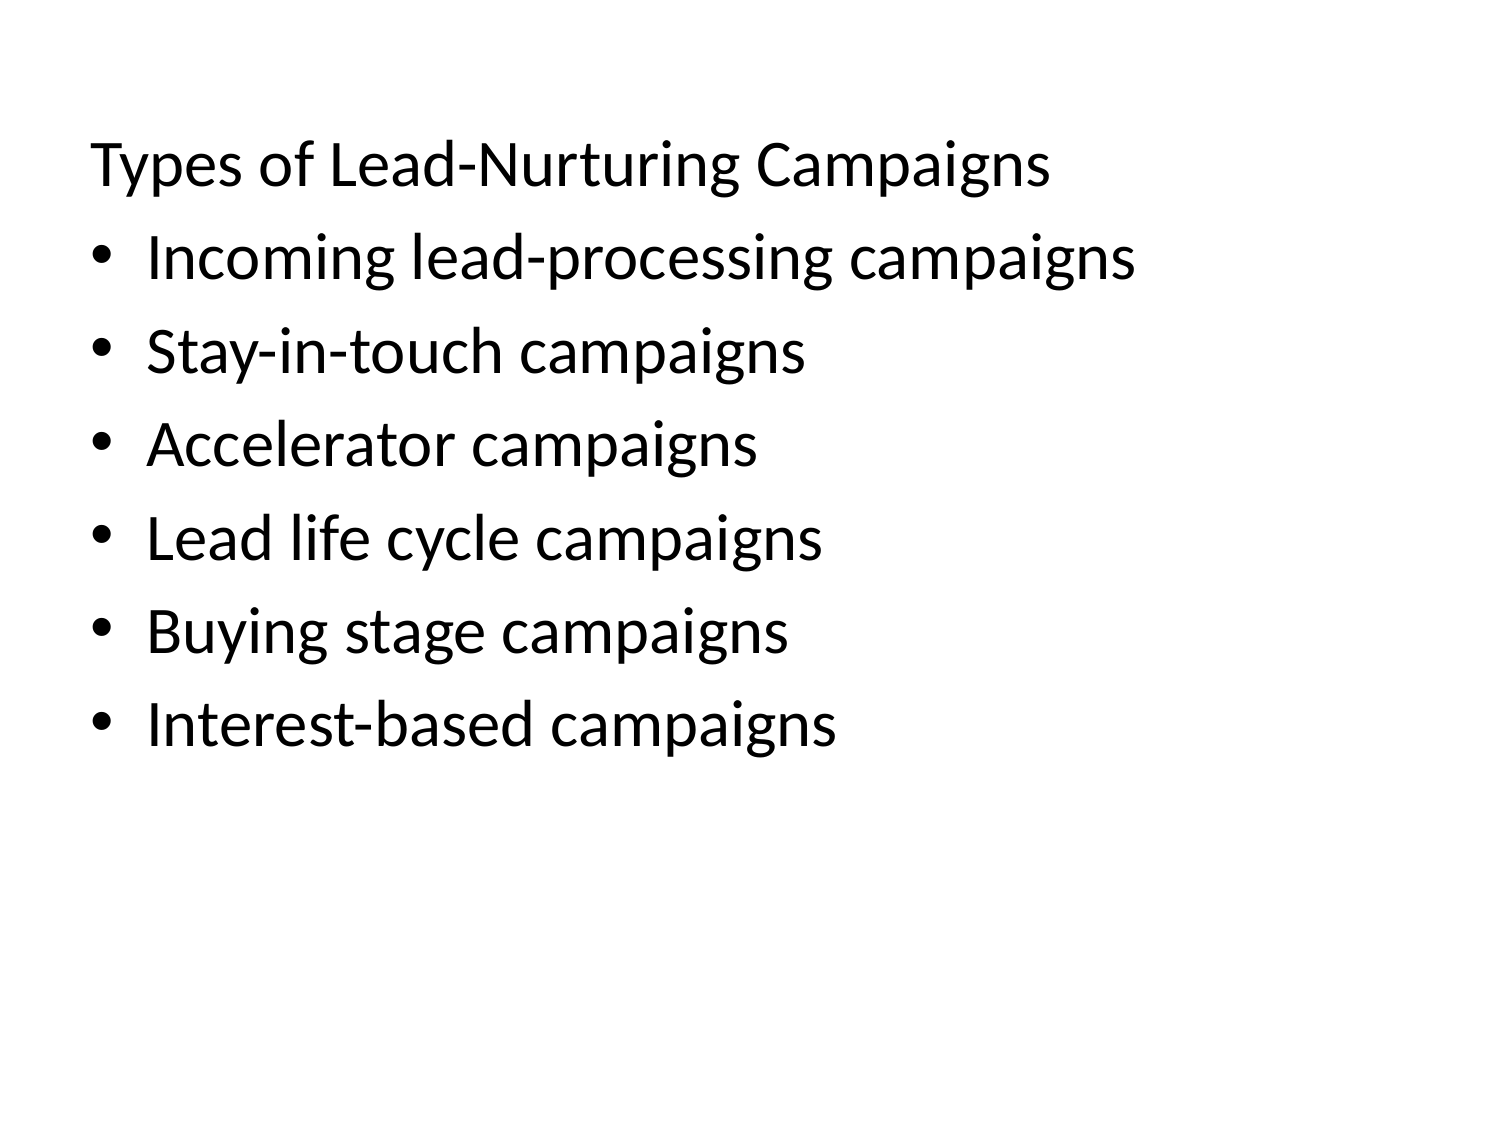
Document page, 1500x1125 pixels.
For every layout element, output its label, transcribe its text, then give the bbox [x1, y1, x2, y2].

list Types of Lead-Nurturing Campaigns Incoming lead-processing campaigns Stay-in-touch campaigns Accelerator campaigns Lead life cycle campaigns Buying stage campaigns Interest-based campaigns [75, 112, 1425, 1005]
